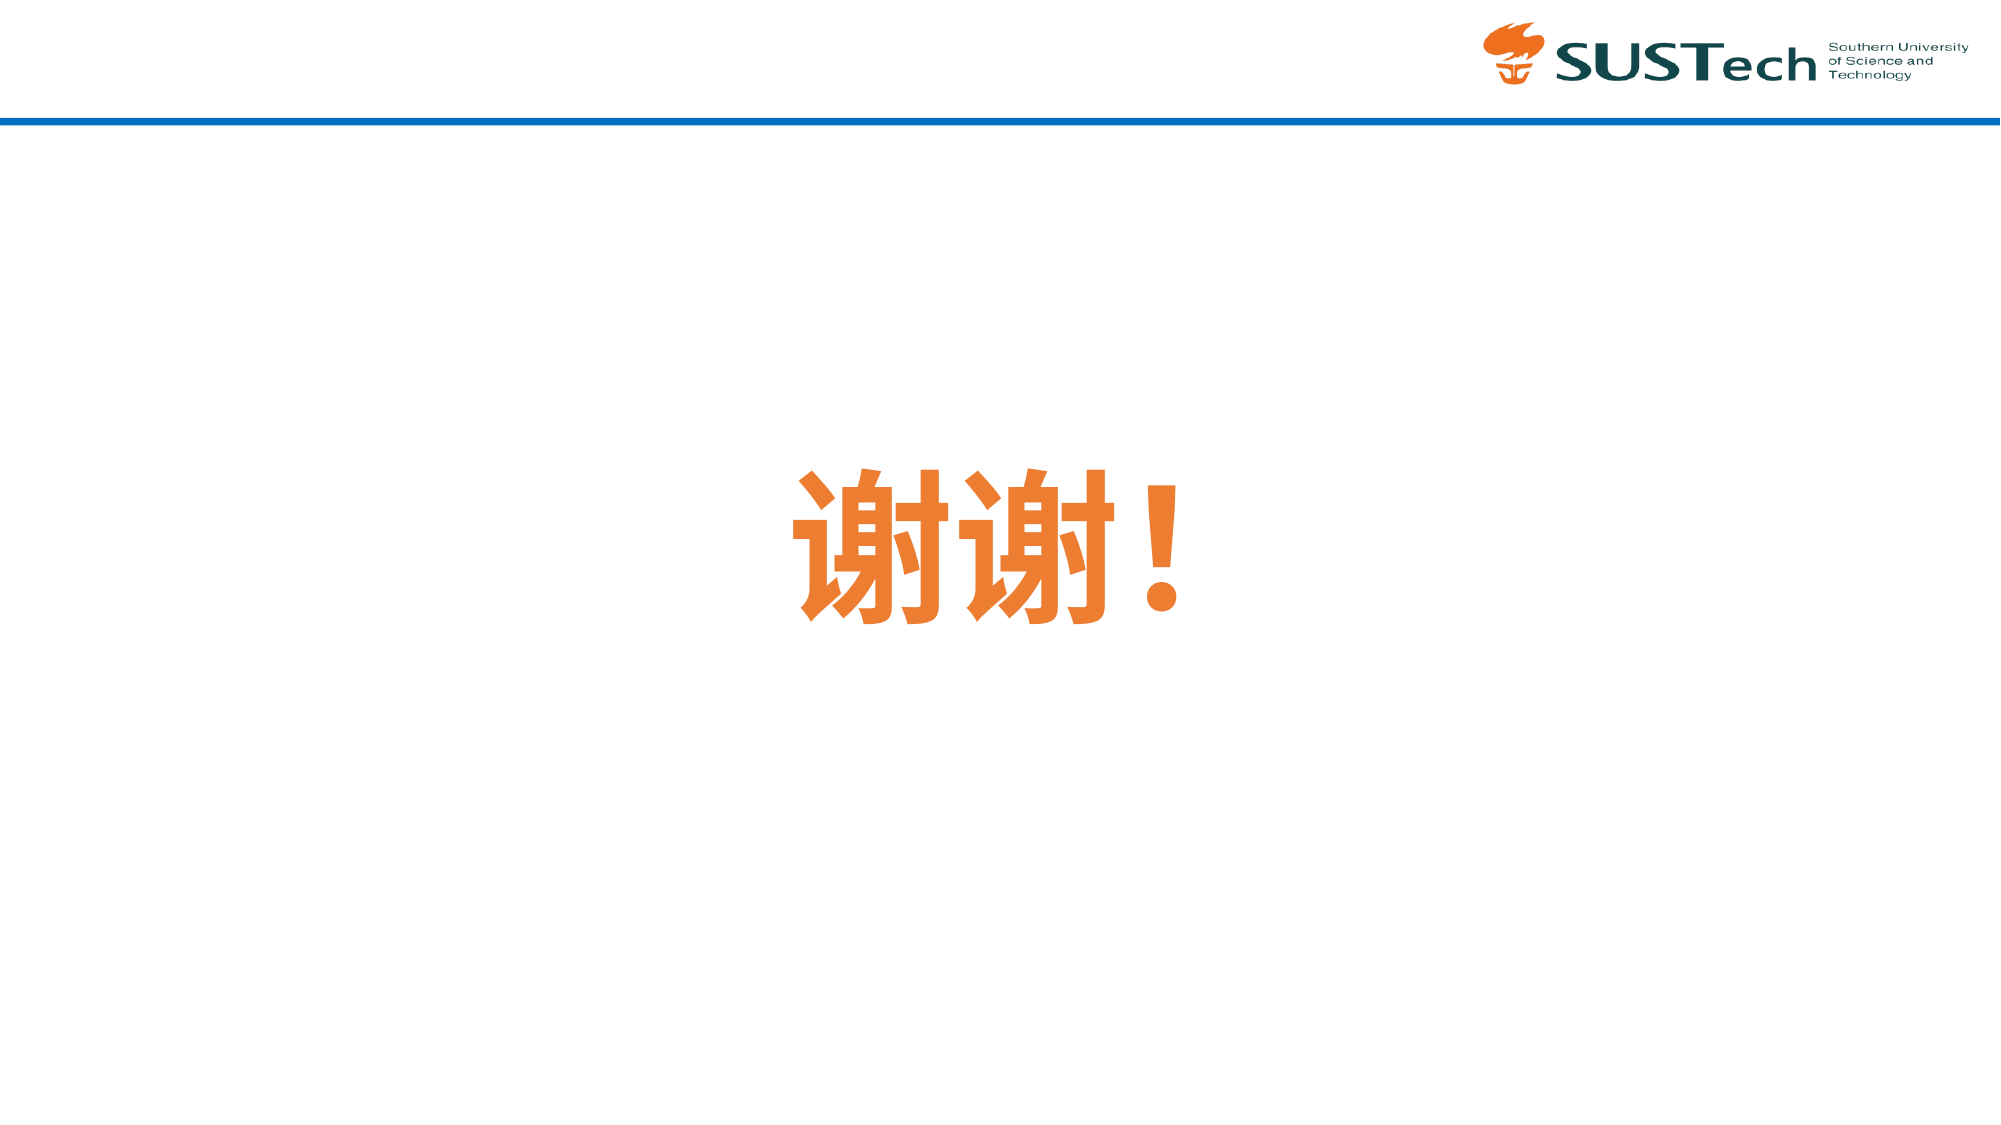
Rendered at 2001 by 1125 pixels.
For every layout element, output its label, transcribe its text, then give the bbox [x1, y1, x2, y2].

picture [1441, 0, 2000, 114]
text_box 谢谢！ [769, 436, 1305, 652]
